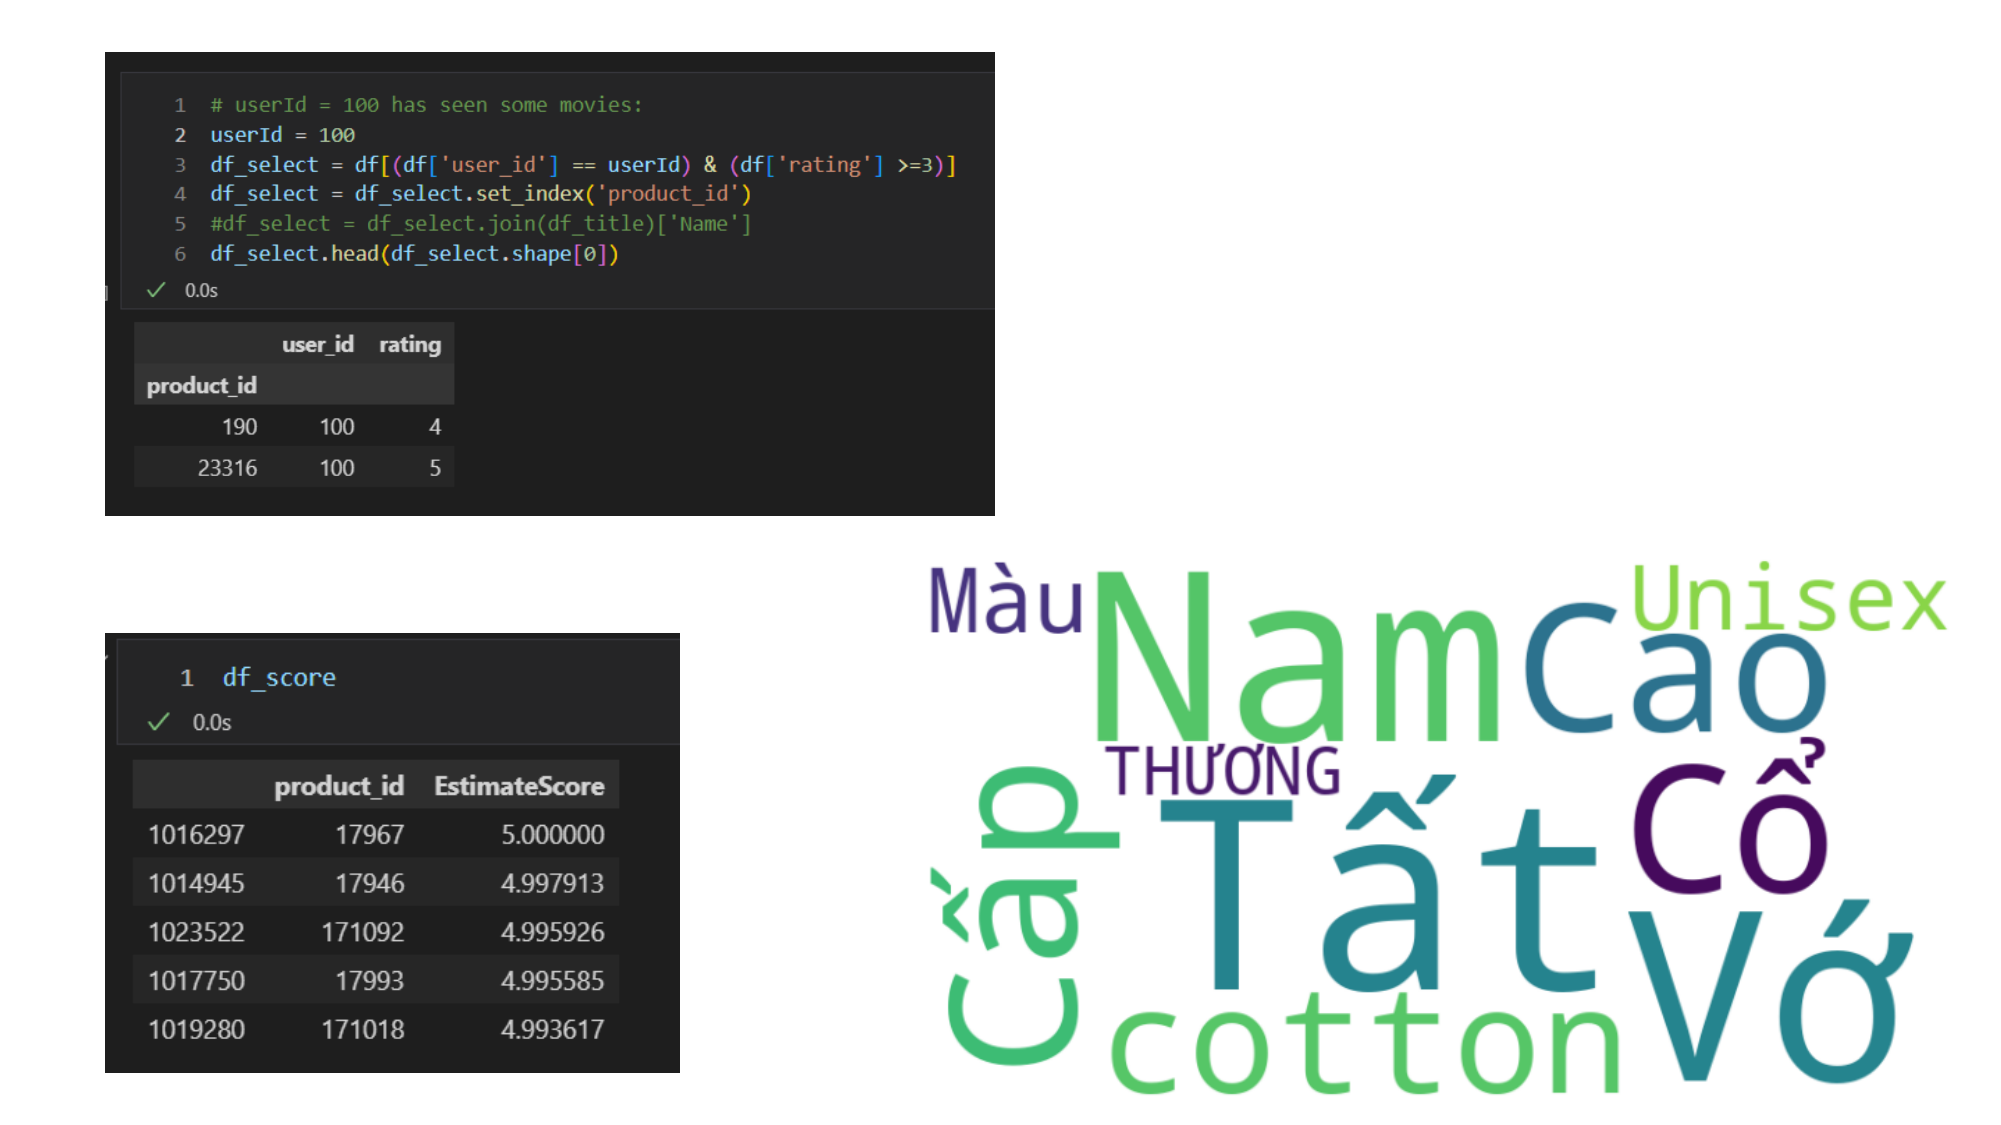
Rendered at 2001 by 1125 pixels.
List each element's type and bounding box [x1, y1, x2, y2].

picture [104, 633, 681, 1074]
picture [104, 51, 996, 517]
picture [901, 546, 2000, 1111]
